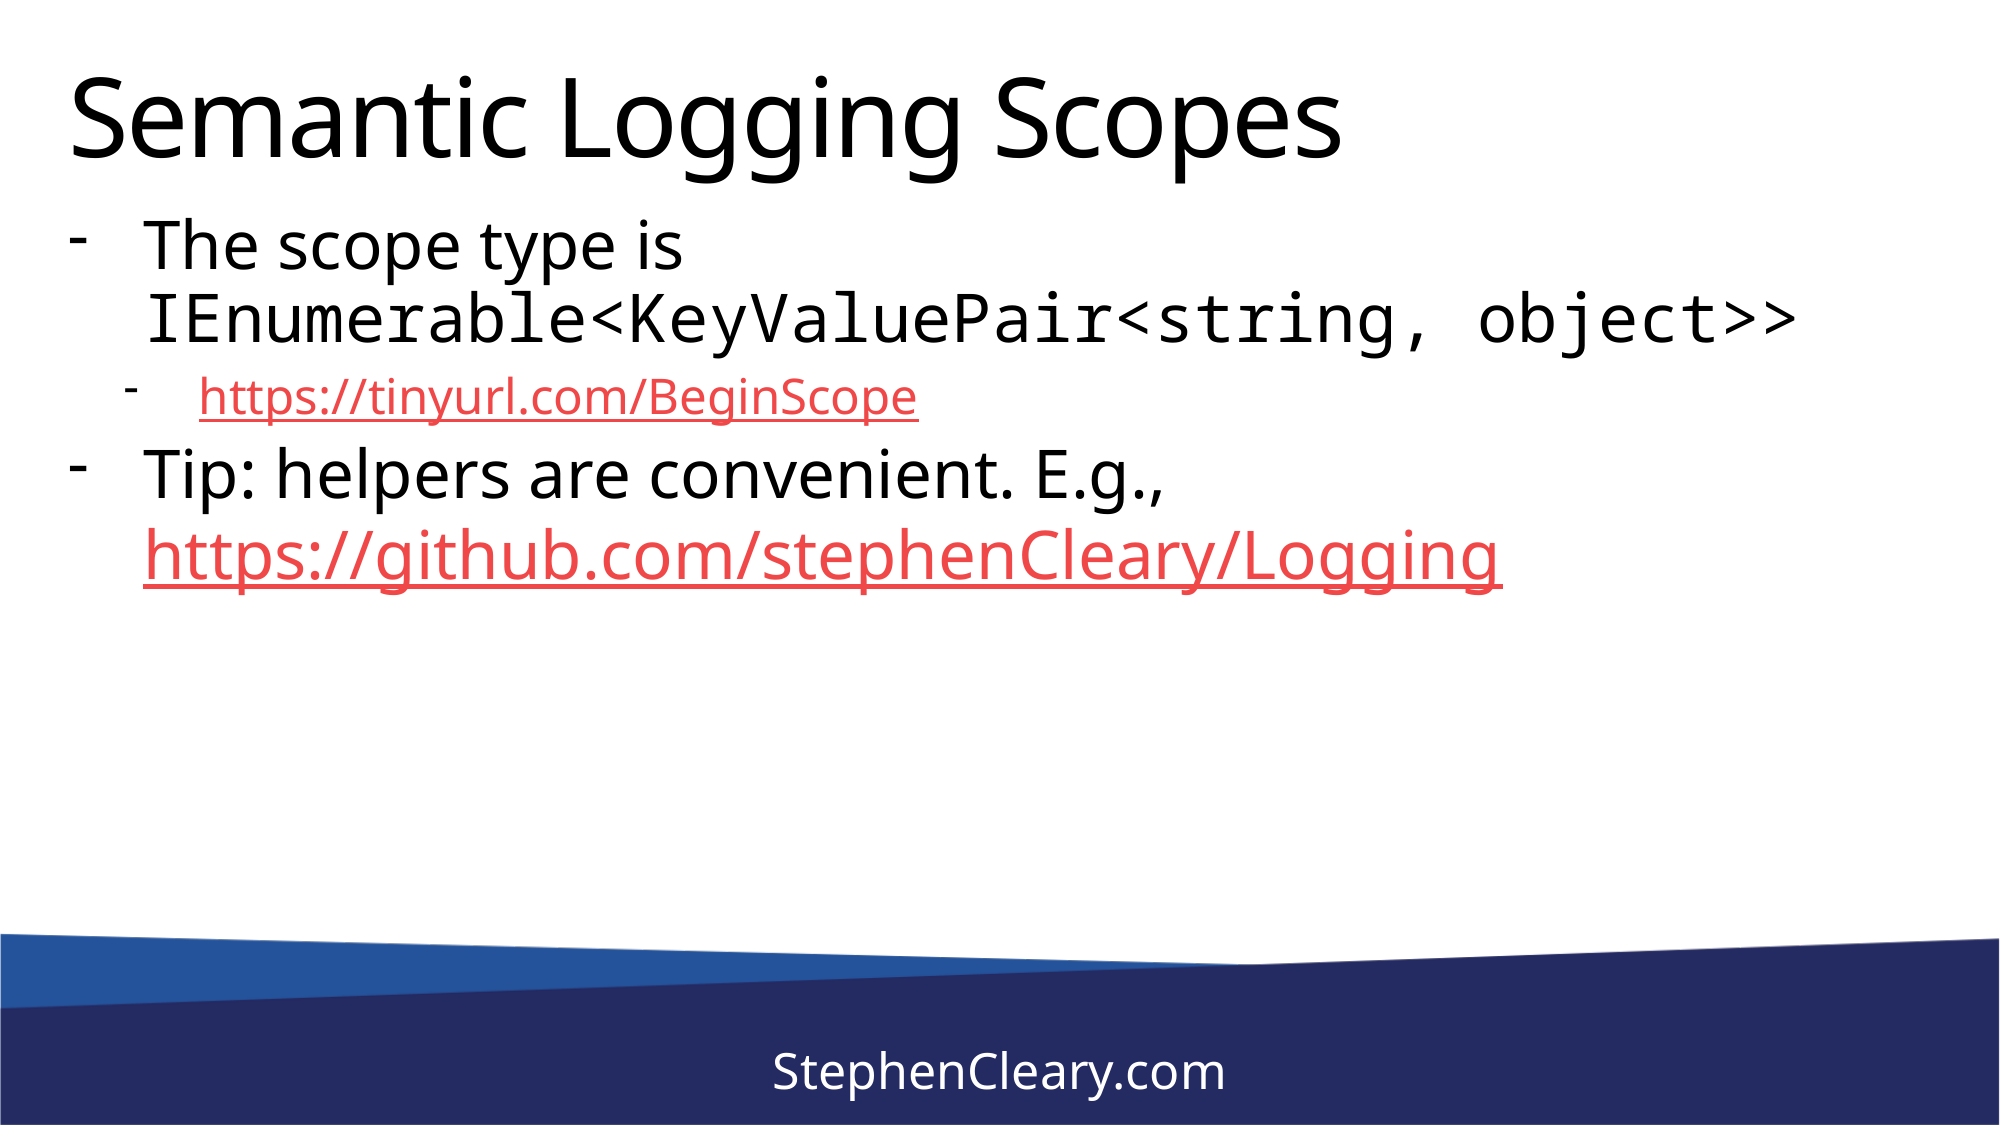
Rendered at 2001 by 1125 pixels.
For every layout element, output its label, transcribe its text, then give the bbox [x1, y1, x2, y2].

list The scope type is IEnumerable<KeyValuePair<string, object>> https://tinyurl.com/BeginScope Tip: helpers are convenient. E.g., https://github.com/stephenCleary/Logging [44, 196, 1956, 603]
title Semantic Logging Scopes [44, 47, 1957, 196]
picture [0, 0, 2000, 1125]
